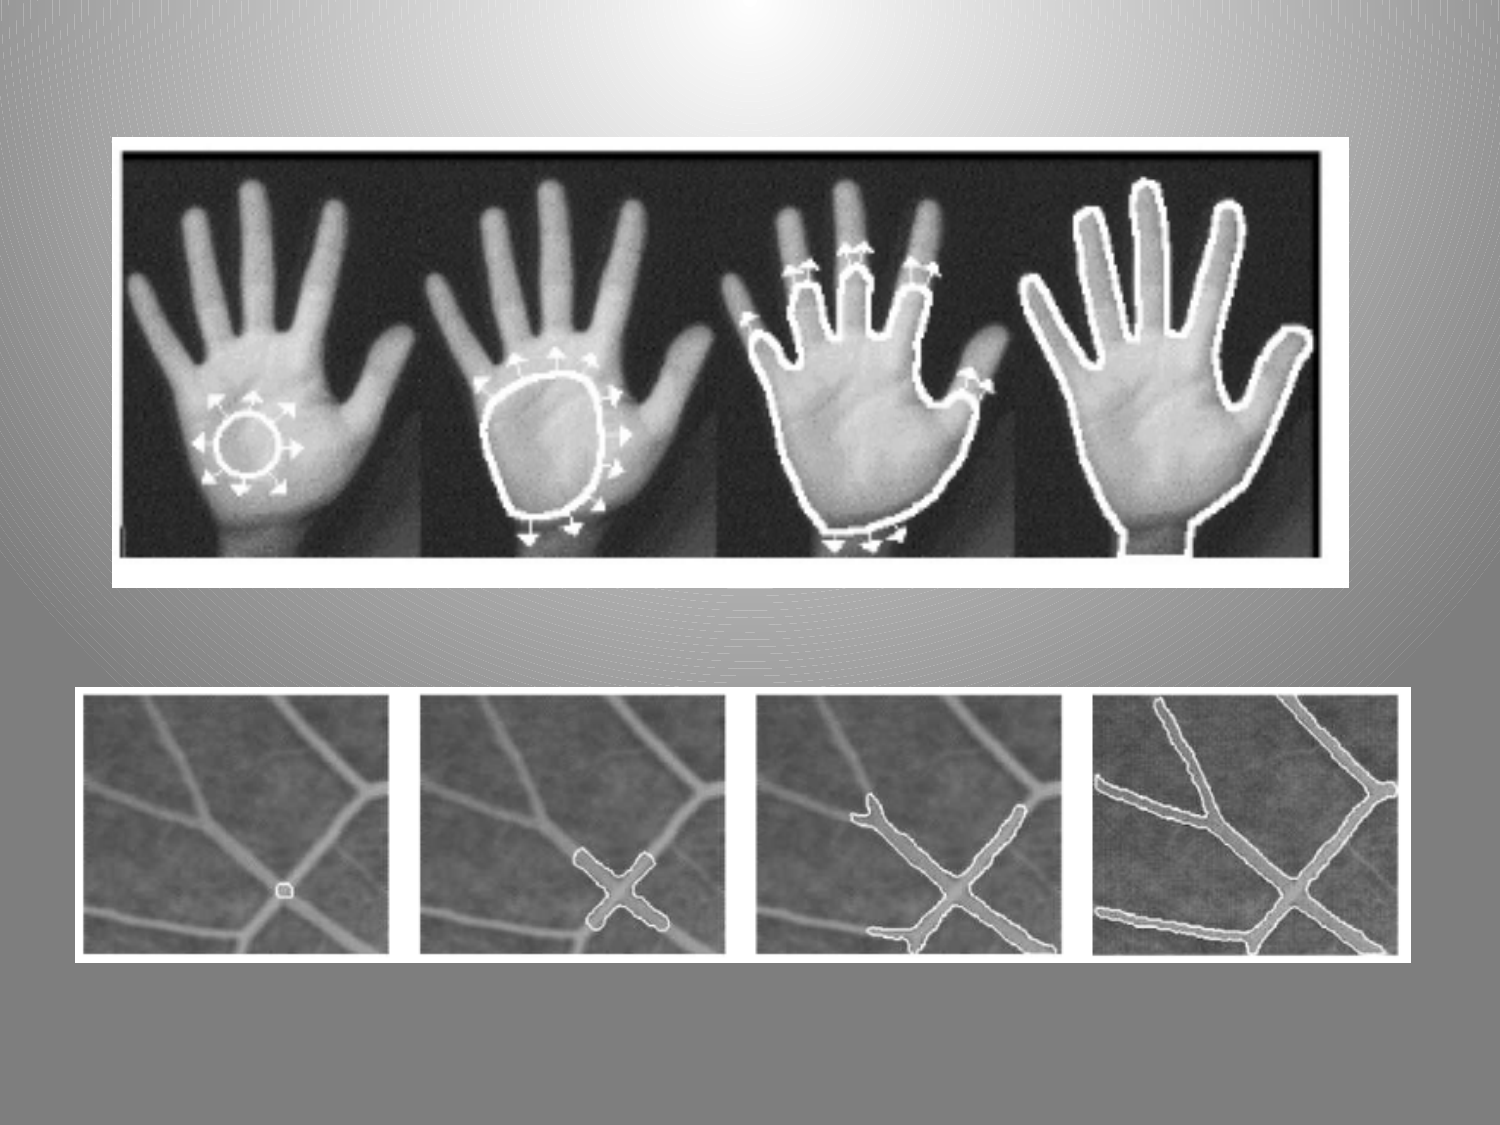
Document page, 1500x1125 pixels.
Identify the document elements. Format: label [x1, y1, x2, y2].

picture [74, 687, 1411, 963]
picture [112, 137, 1349, 588]
